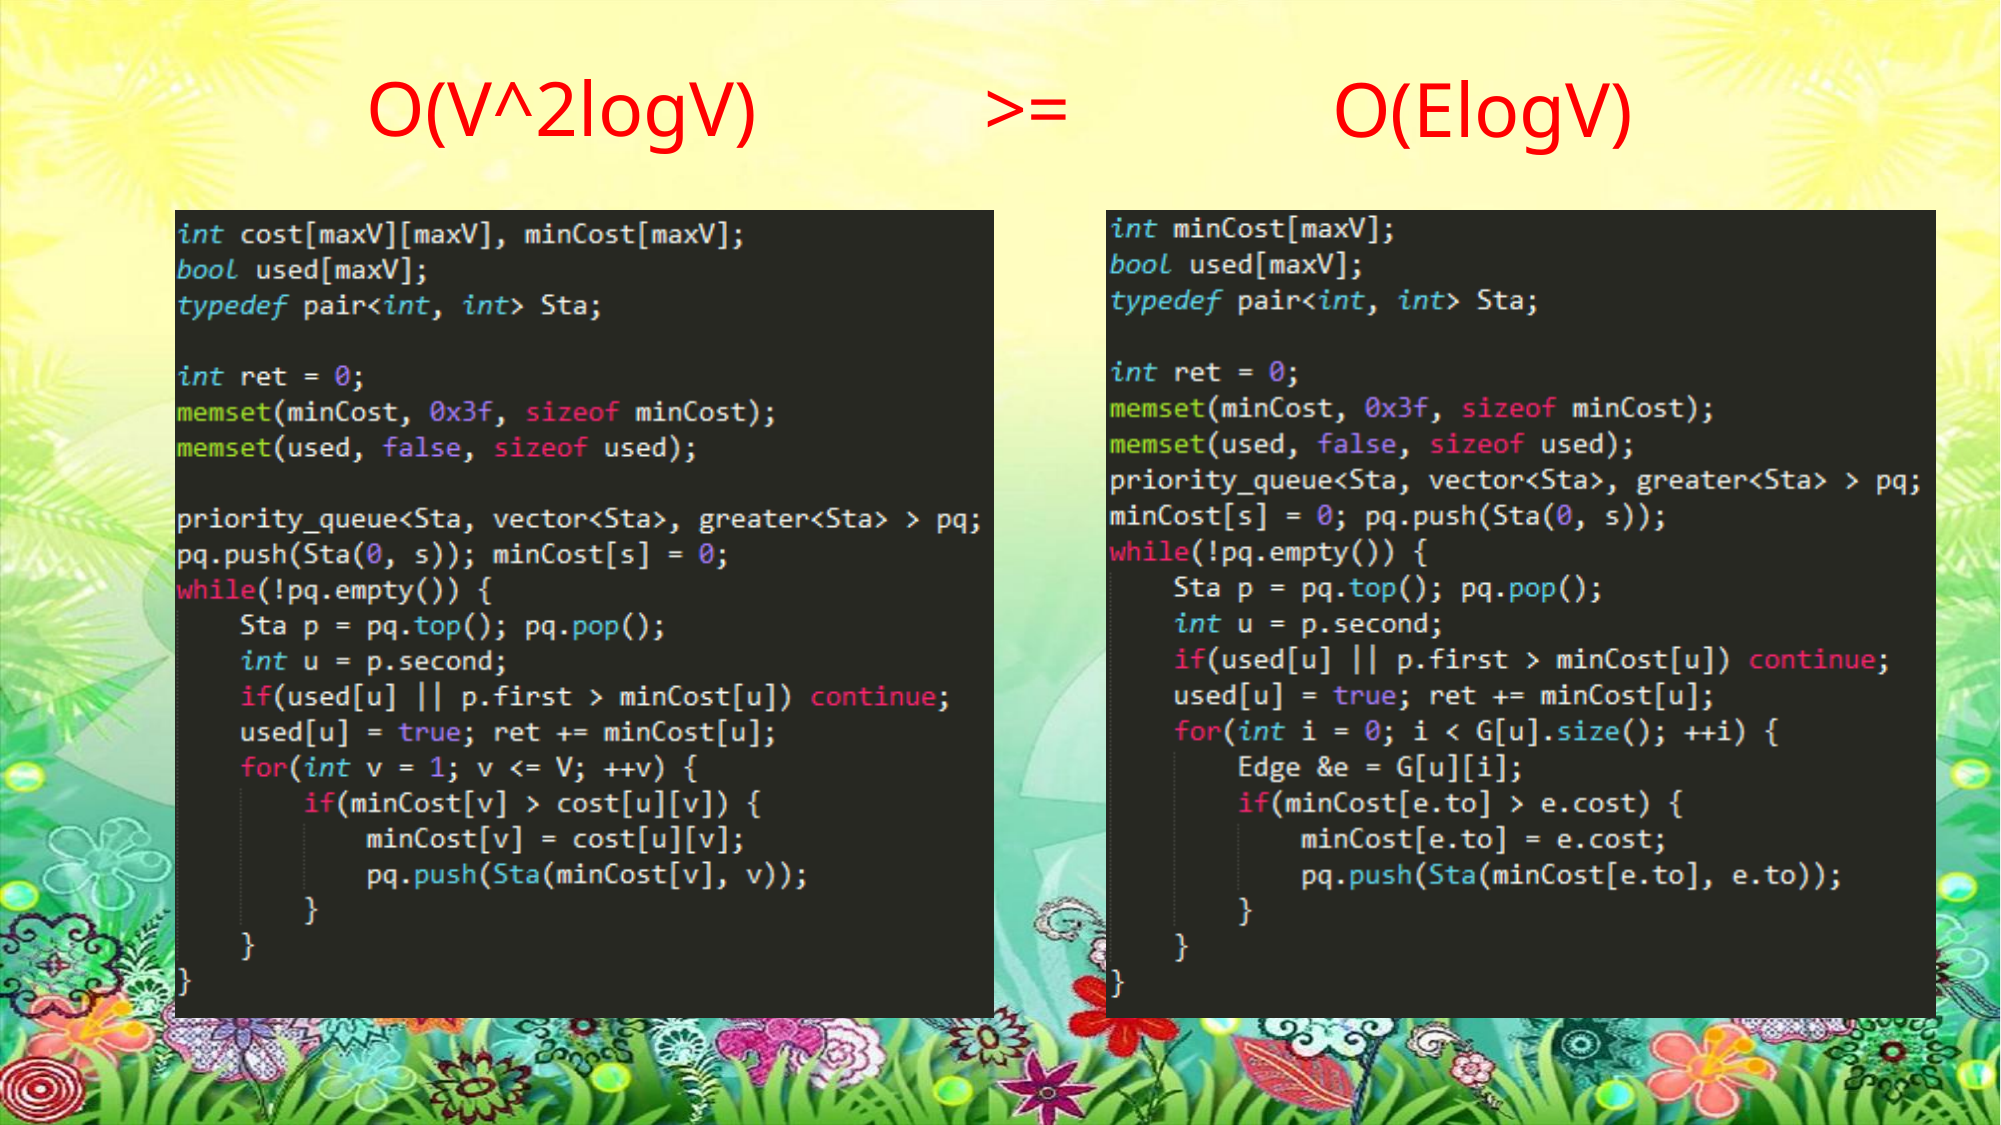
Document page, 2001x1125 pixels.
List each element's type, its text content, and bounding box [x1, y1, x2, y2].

text_box O(ElogV) [1317, 54, 1675, 160]
text_box O(V^2logV) [352, 53, 874, 159]
picture [0, 0, 2001, 1125]
text_box >= [969, 53, 1161, 159]
